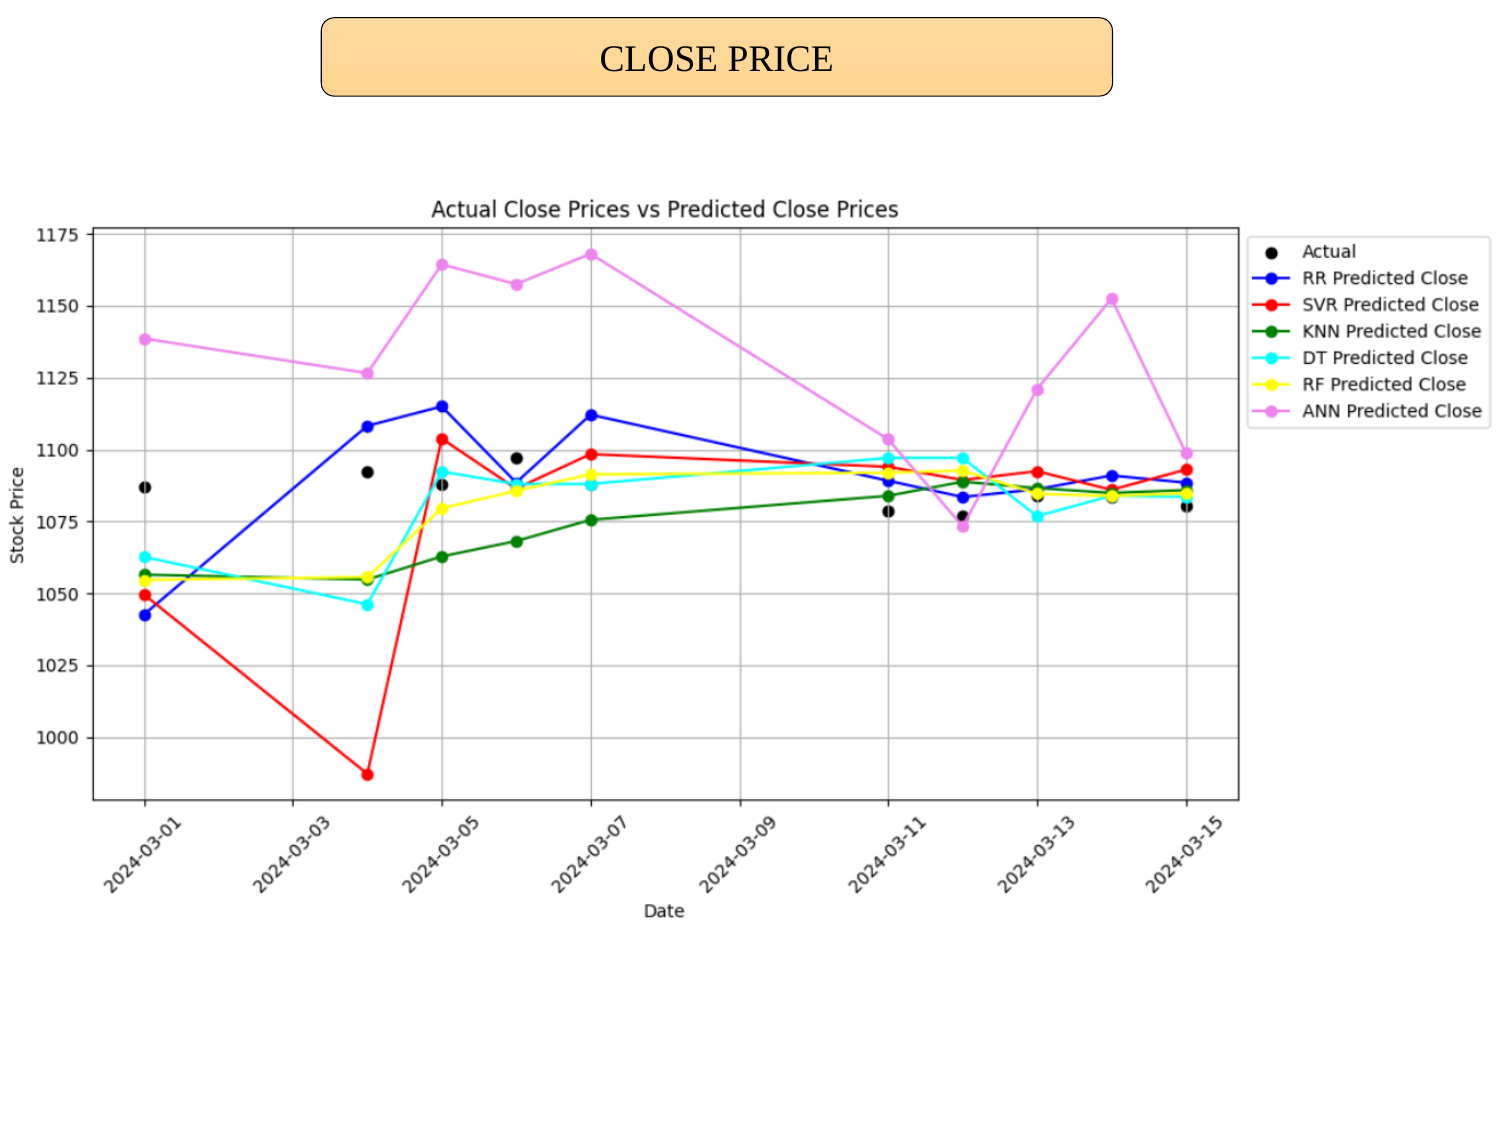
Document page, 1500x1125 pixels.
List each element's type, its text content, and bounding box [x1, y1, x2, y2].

text_box CLOSE PRICE [320, 17, 1114, 97]
picture [0, 188, 1500, 937]
